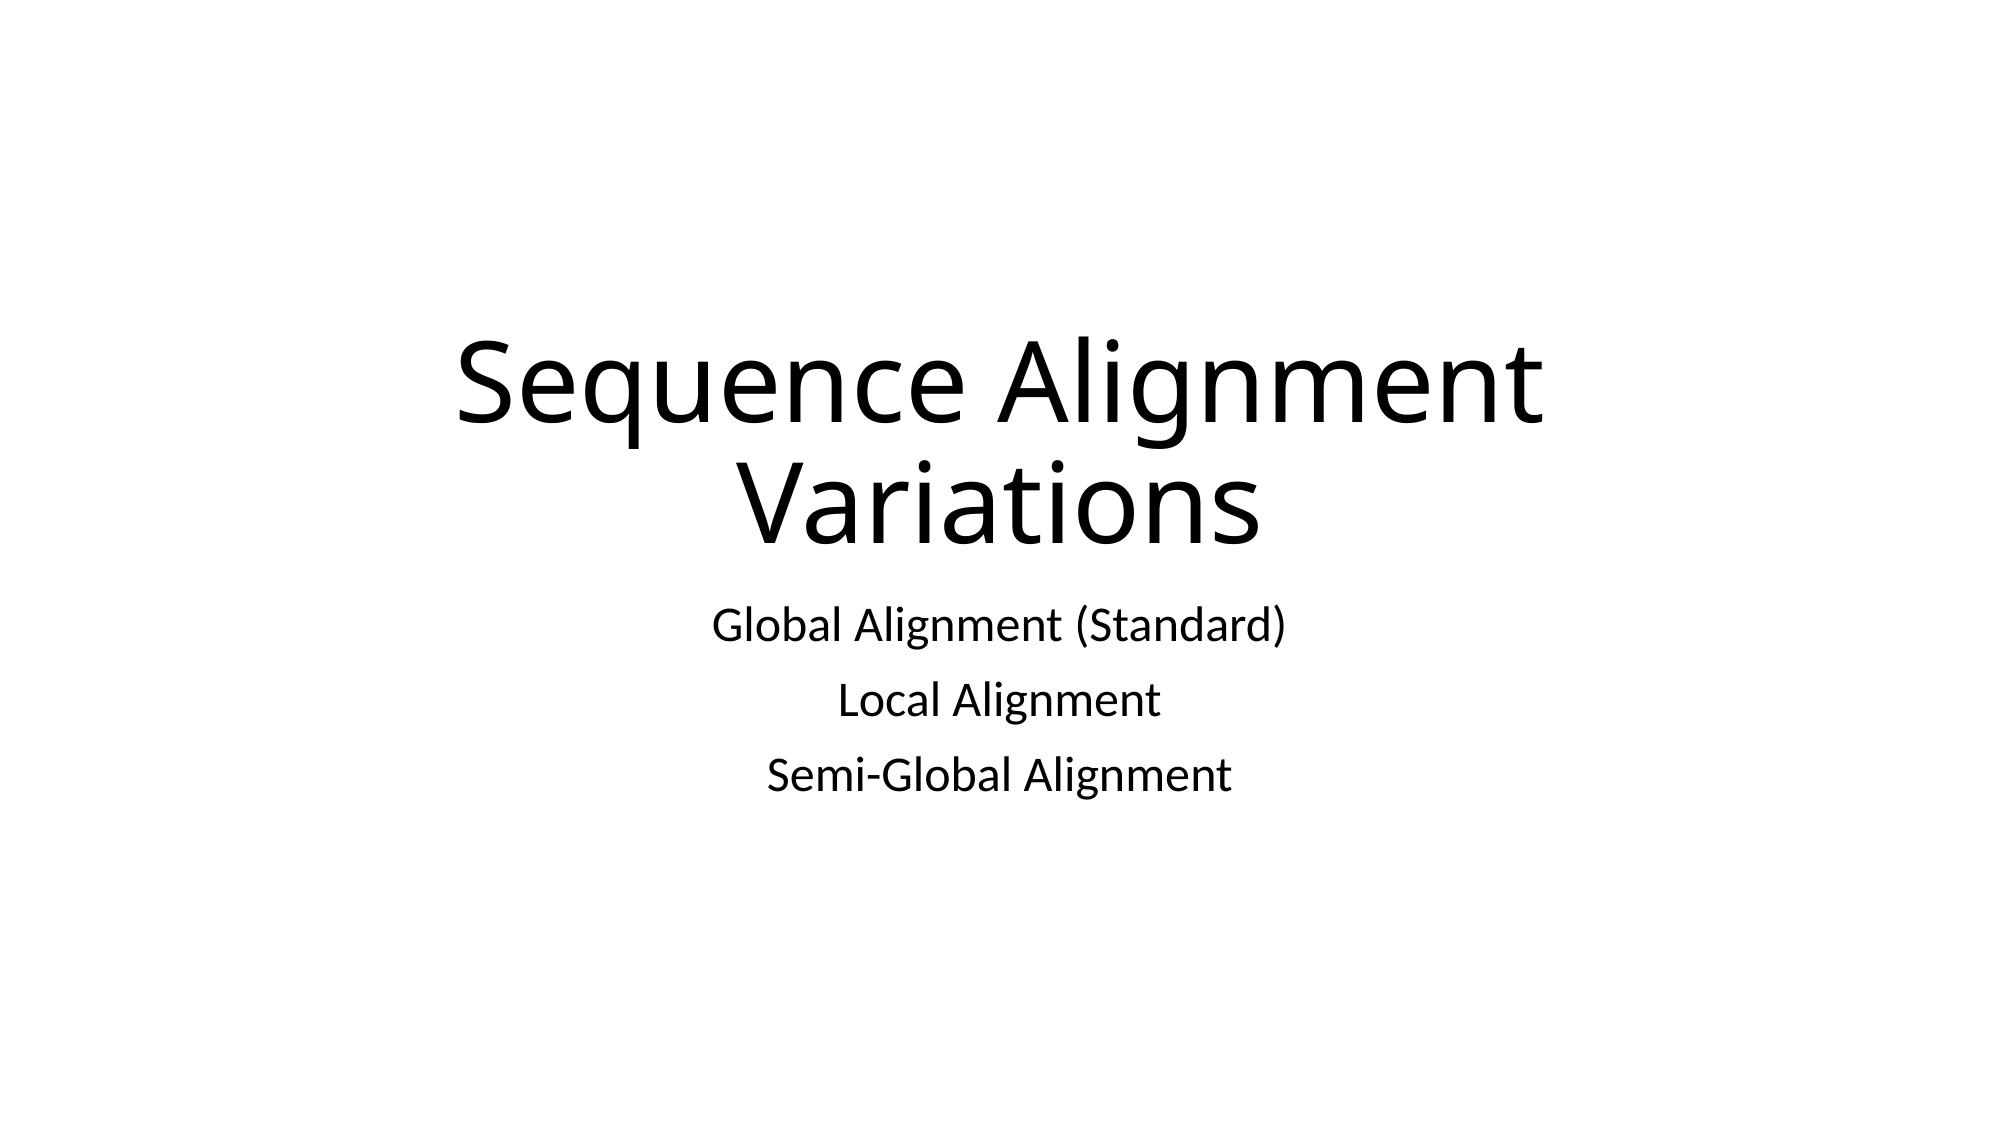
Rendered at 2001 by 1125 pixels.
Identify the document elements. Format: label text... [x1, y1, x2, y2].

title Sequence Alignment Variations [249, 184, 1750, 576]
subtitle Global Alignment (Standard) Local Alignment Semi-Global Alignment [249, 590, 1750, 863]
